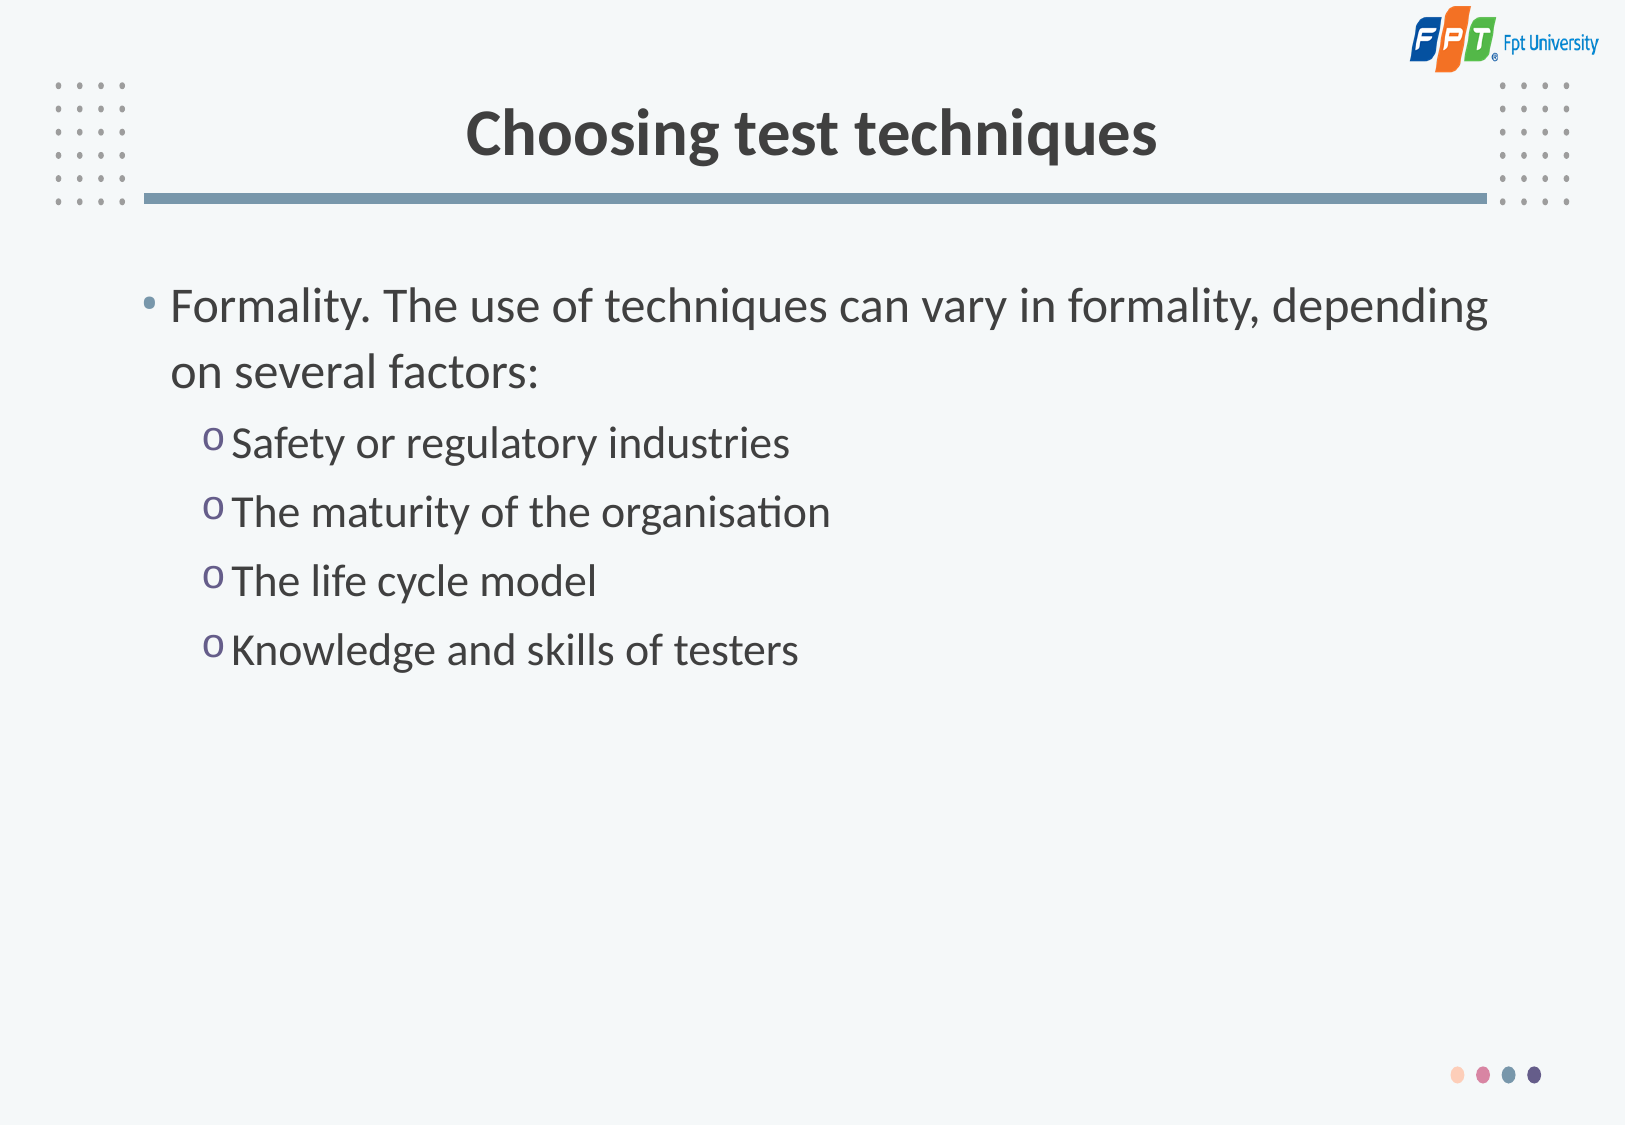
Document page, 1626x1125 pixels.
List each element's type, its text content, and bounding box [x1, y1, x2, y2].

list Formality. The use of techniques can vary in formality, depending on several factors: Safety or regulatory industries The maturity of the organisation The life cycle model Knowledge and skills of testers [125, 259, 1514, 1014]
title Choosing test techniques [111, 60, 1514, 208]
picture [1383, 6, 1624, 88]
